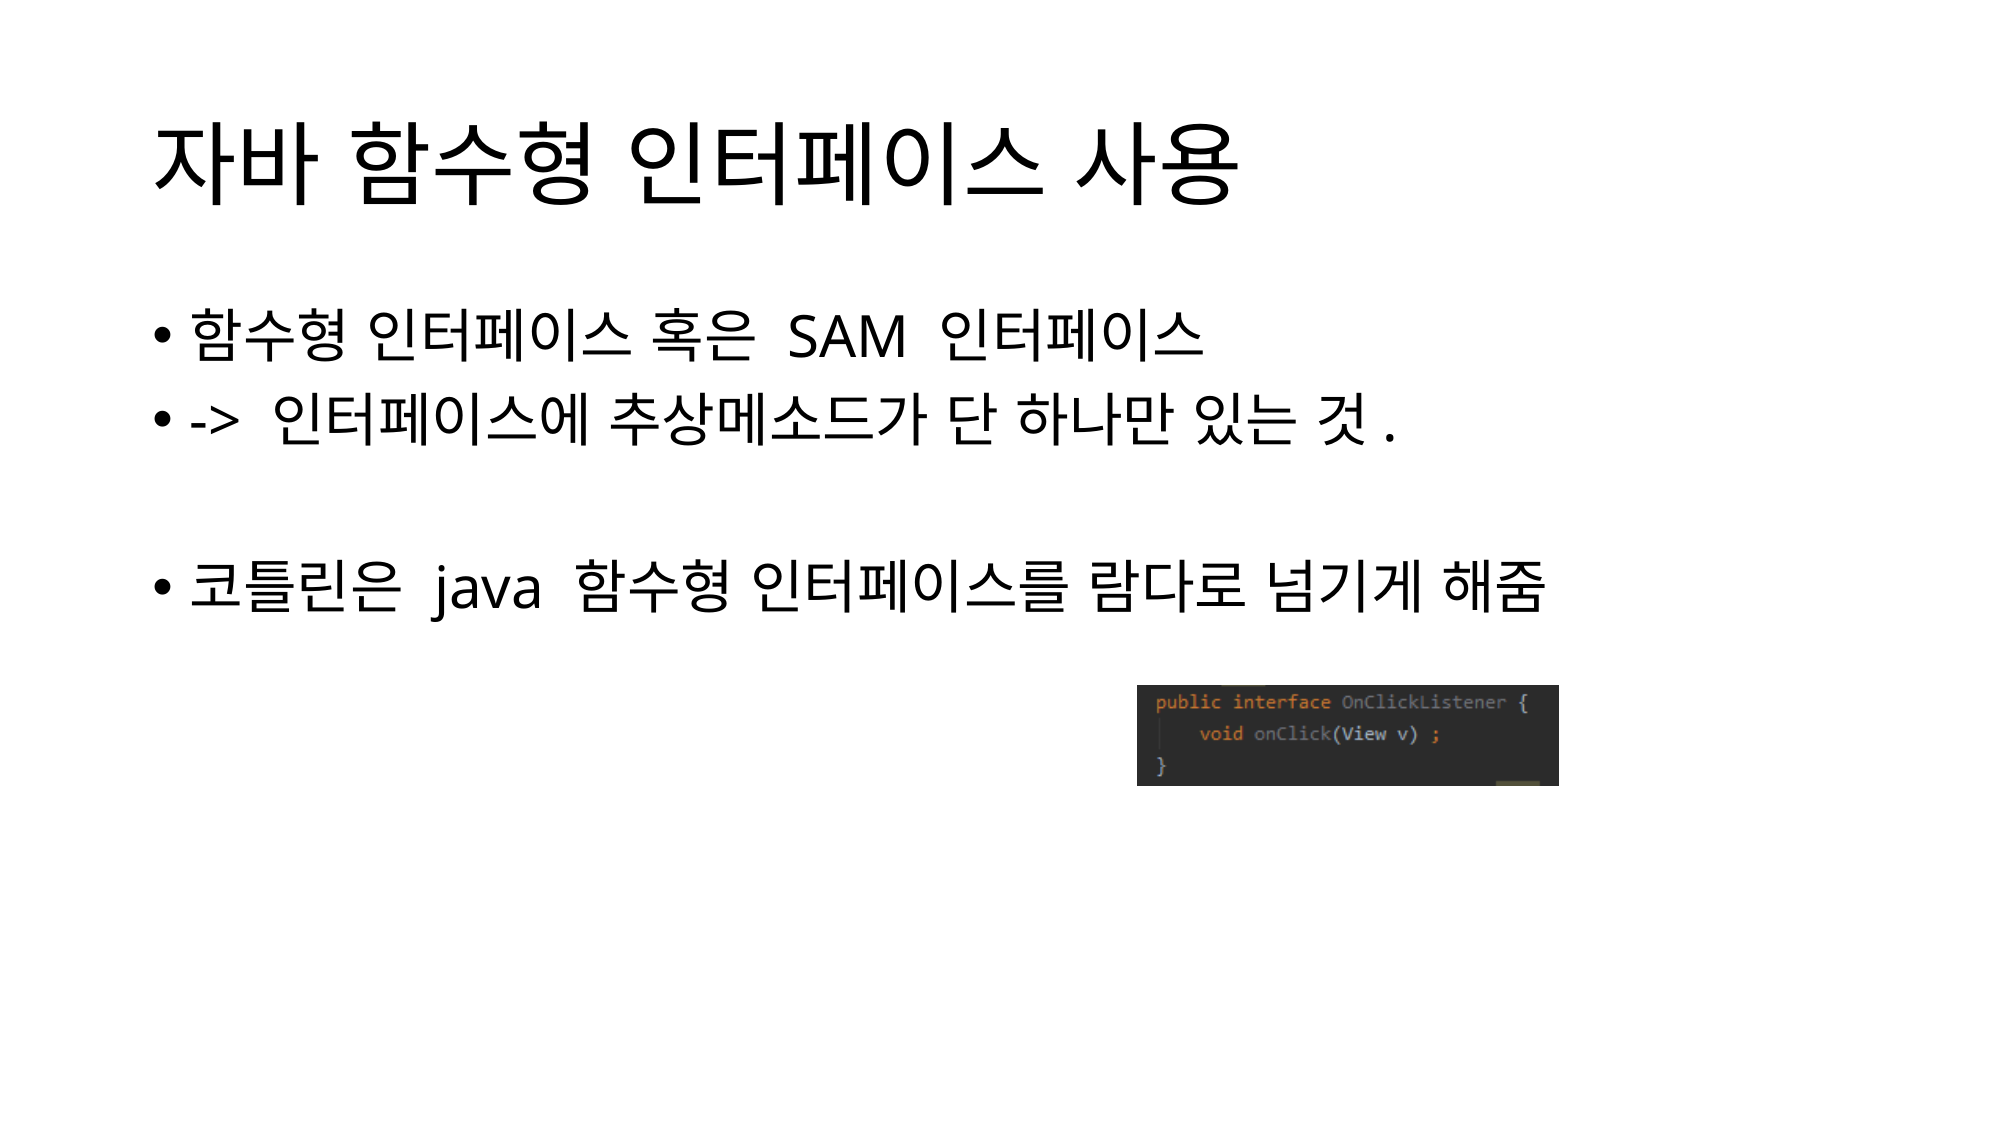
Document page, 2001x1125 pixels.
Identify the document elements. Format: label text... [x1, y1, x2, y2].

title 자바 함수형 인터페이스 사용 [137, 59, 1863, 278]
picture [1137, 685, 1559, 786]
list 함수형 인터페이스 혹은 SAM 인터페이스 -> 인터페이스에 추상메소드가 단 하나만 있는 것. 코틀린은 java 함수형 인터페이스를 람다로 넘기게 해줌 [137, 299, 1863, 1014]
